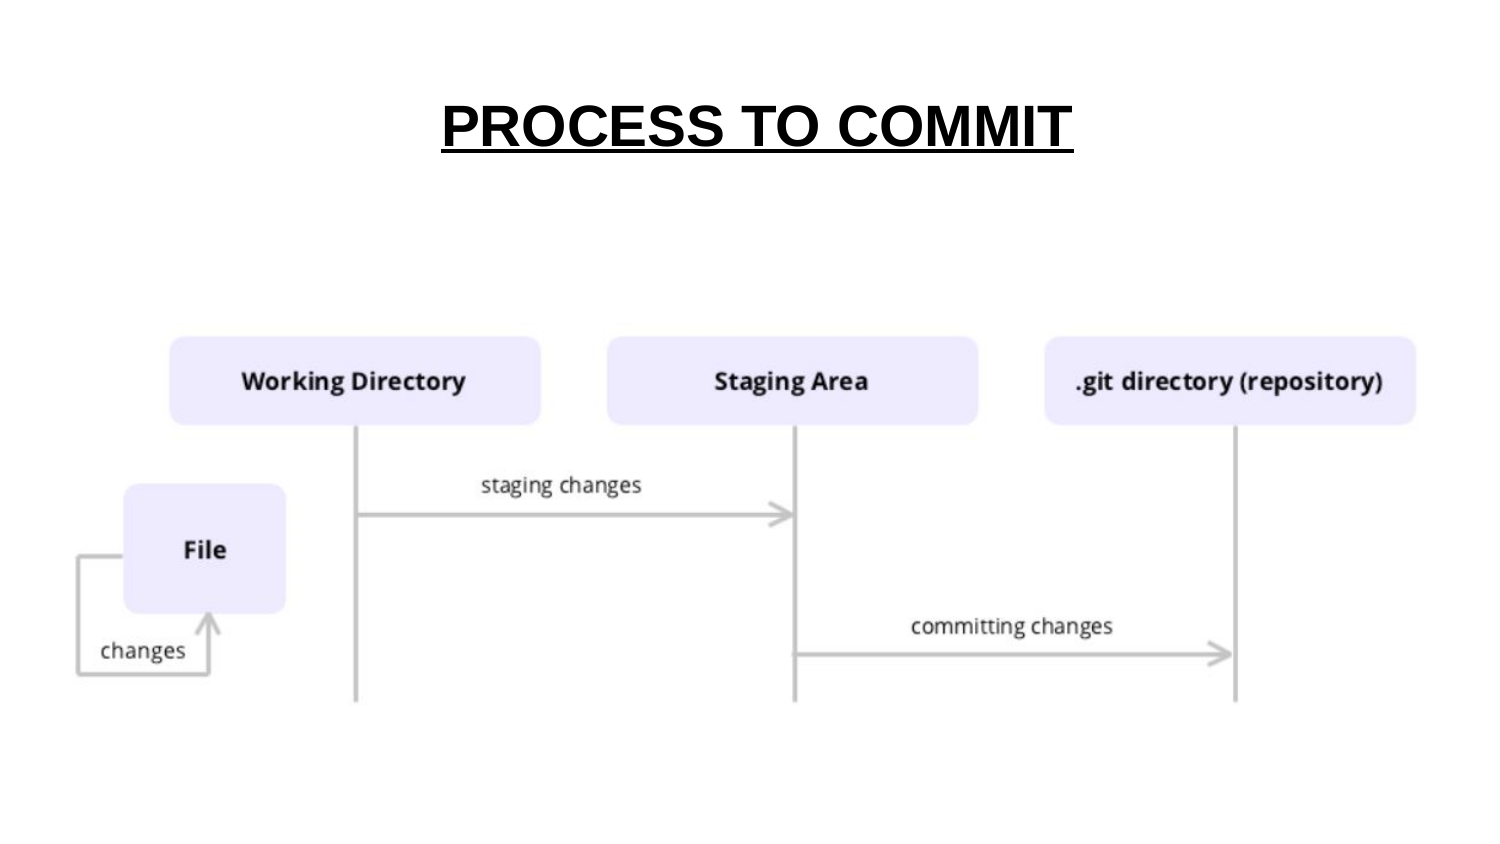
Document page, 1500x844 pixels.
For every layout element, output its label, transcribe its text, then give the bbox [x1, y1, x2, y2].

title PROCESS TO COMMIT [51, 72, 1449, 167]
picture [24, 243, 1476, 729]
